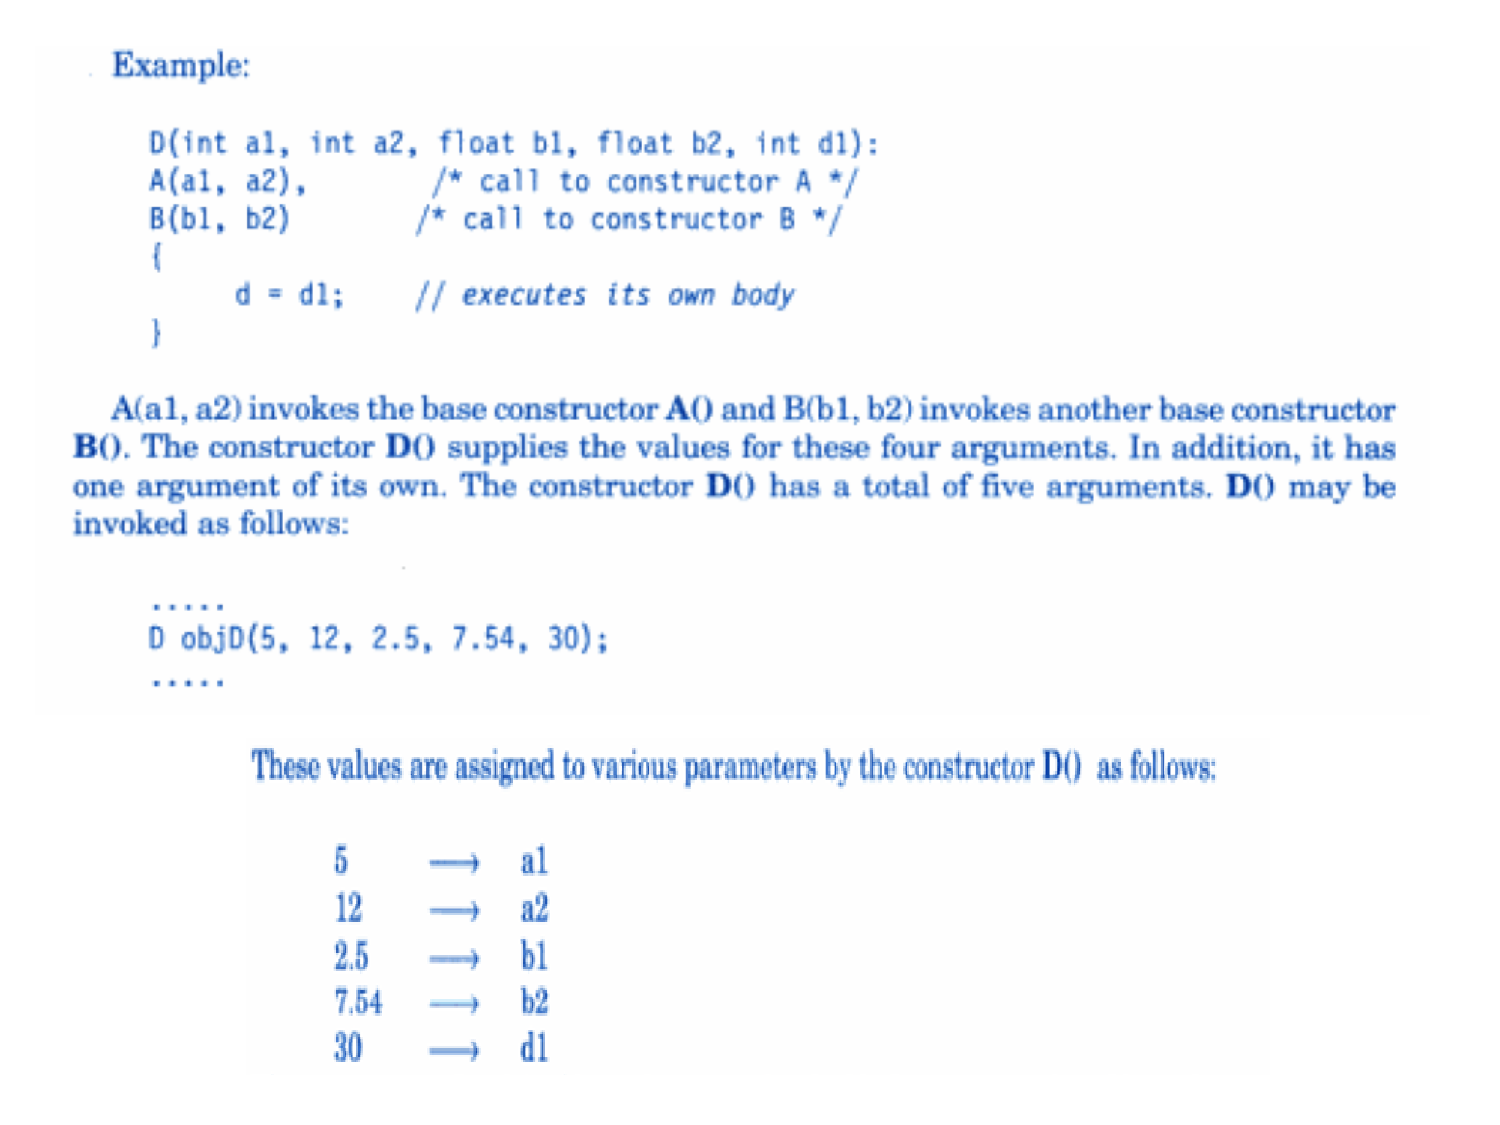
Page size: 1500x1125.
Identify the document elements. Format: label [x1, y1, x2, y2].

picture [245, 738, 1270, 1079]
picture [34, 46, 1430, 716]
